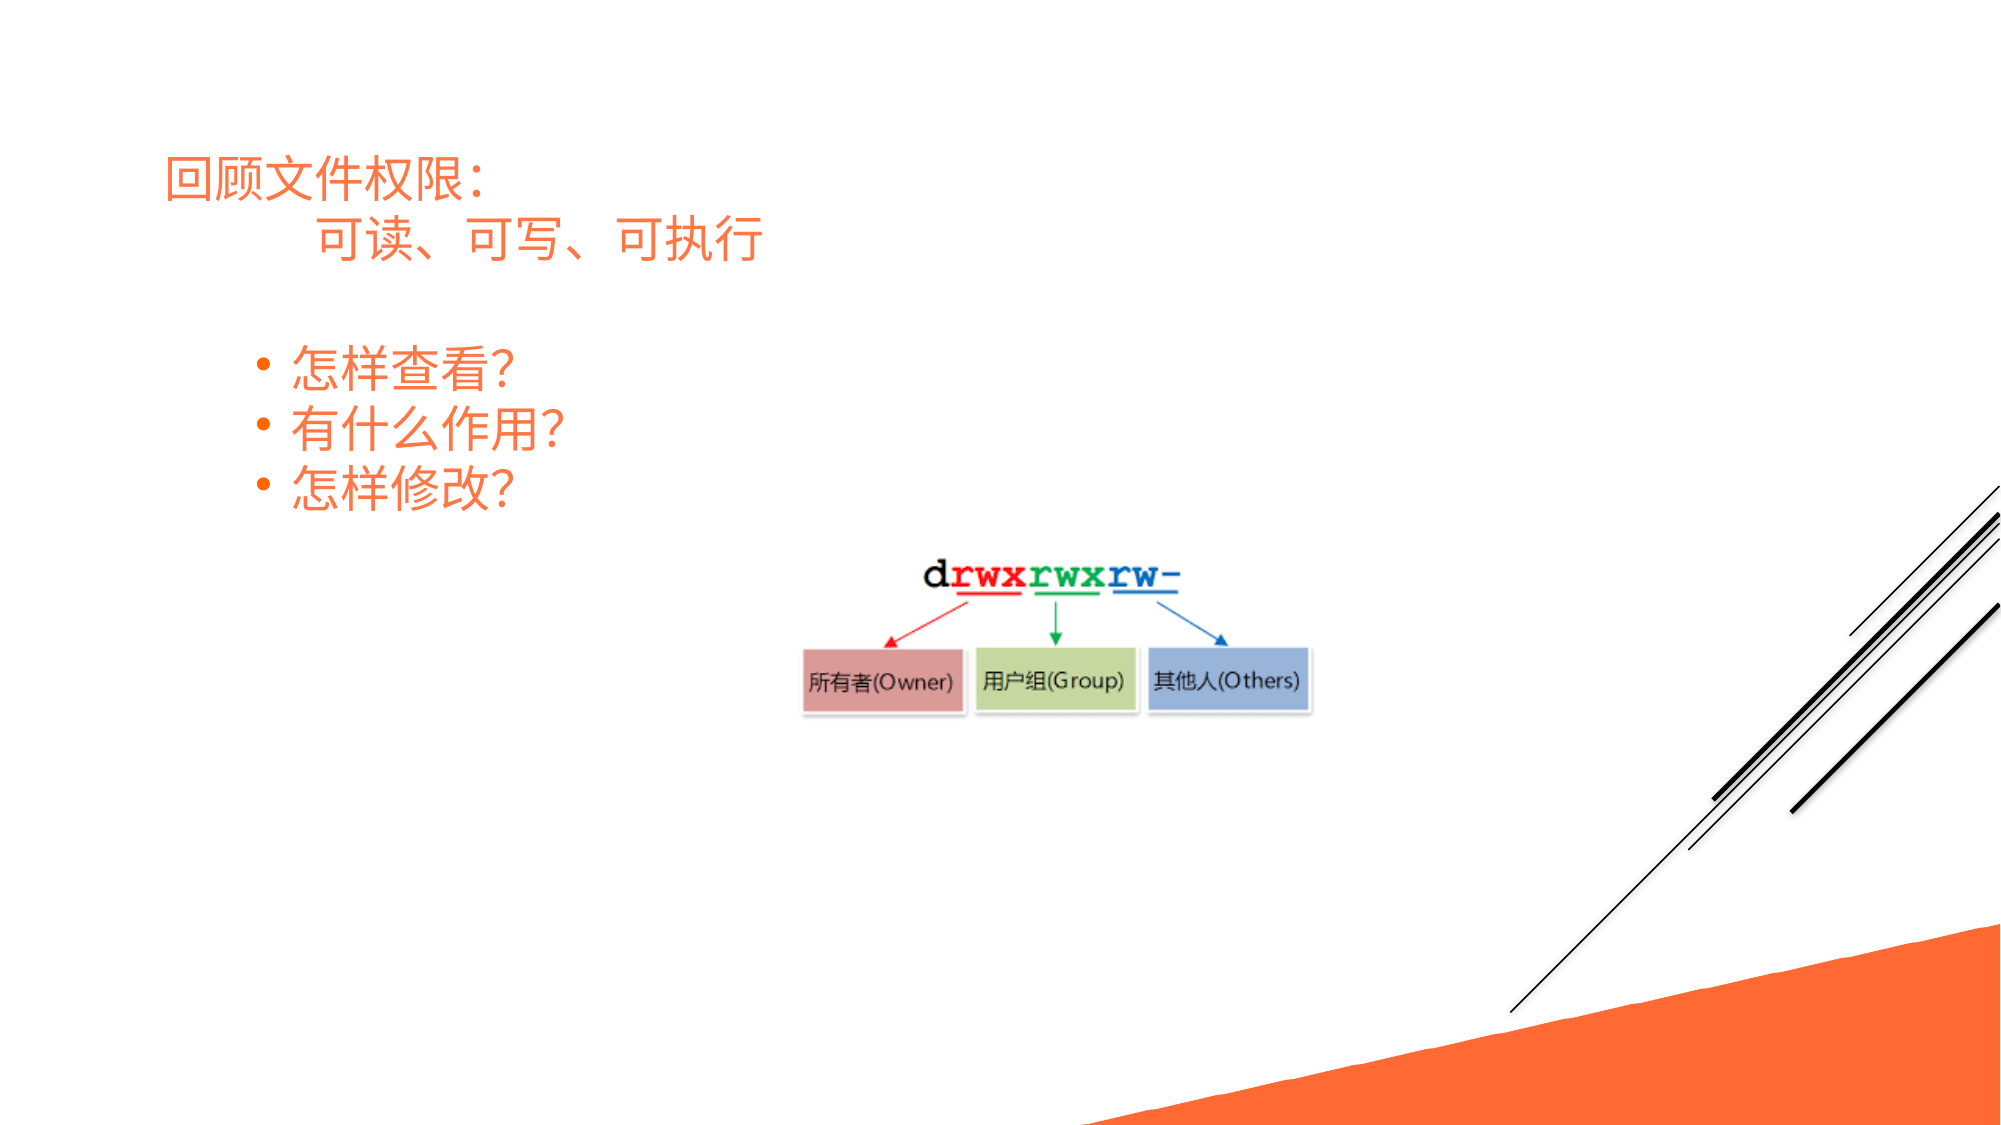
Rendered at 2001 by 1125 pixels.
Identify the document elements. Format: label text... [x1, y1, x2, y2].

text_box 回顾文件权限： 可读、可写、可执行 [150, 139, 1230, 285]
picture [0, 0, 2001, 1125]
text_box 怎样查看？ 有什么作用？ 怎样修改？ [240, 329, 1005, 476]
